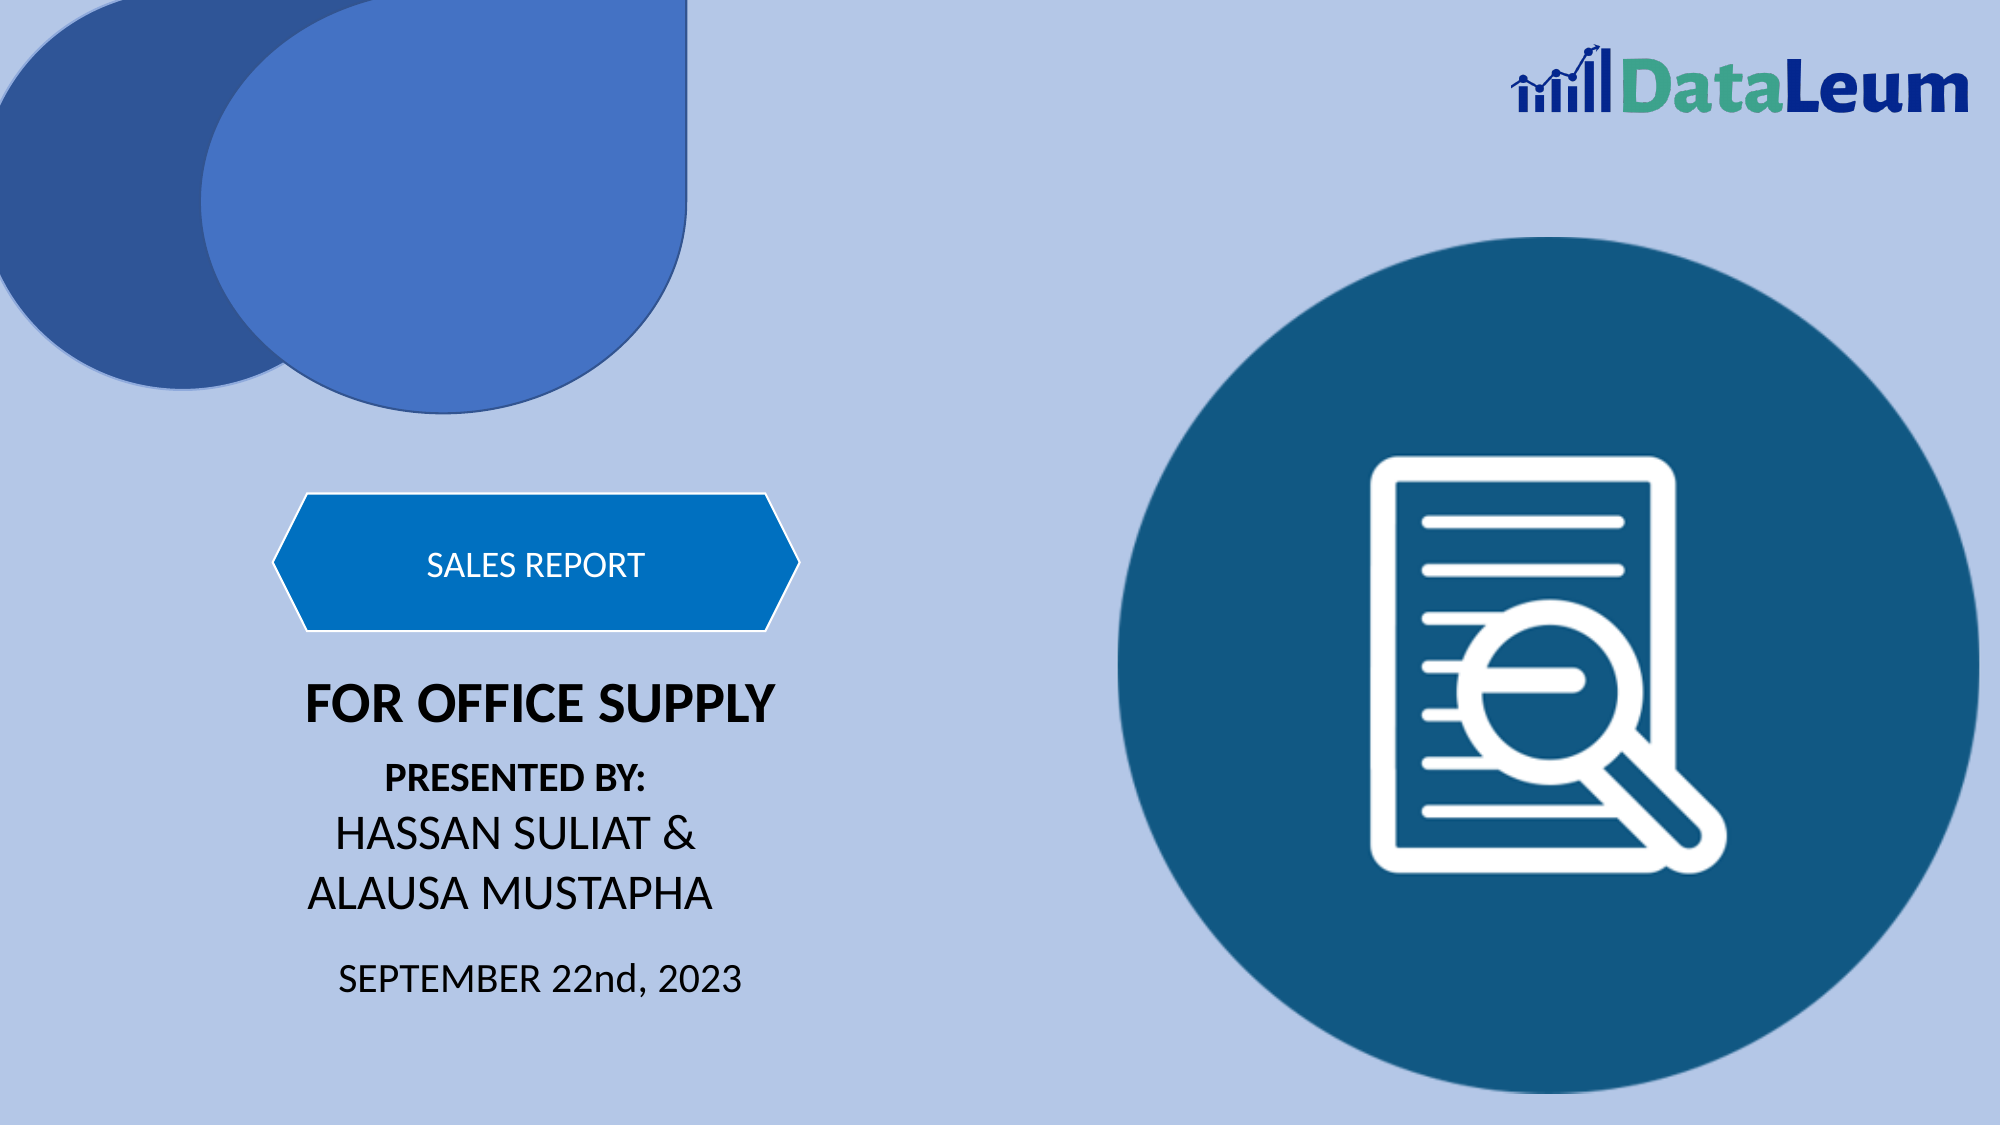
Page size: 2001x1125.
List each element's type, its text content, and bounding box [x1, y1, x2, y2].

text_box [0, 0, 361, 391]
text_box PRESENTED BY: HASSAN SULIAT & ALAUSA MUSTAPHA [272, 742, 759, 928]
text_box [198, 0, 688, 415]
picture [1511, 44, 1968, 113]
picture [974, 237, 2000, 1094]
text_box FOR OFFICE SUPPLY [125, 656, 957, 742]
text_box SEPTEMBER 22nd, 2023 [297, 943, 784, 1009]
text_box SALES REPORT [271, 492, 801, 633]
